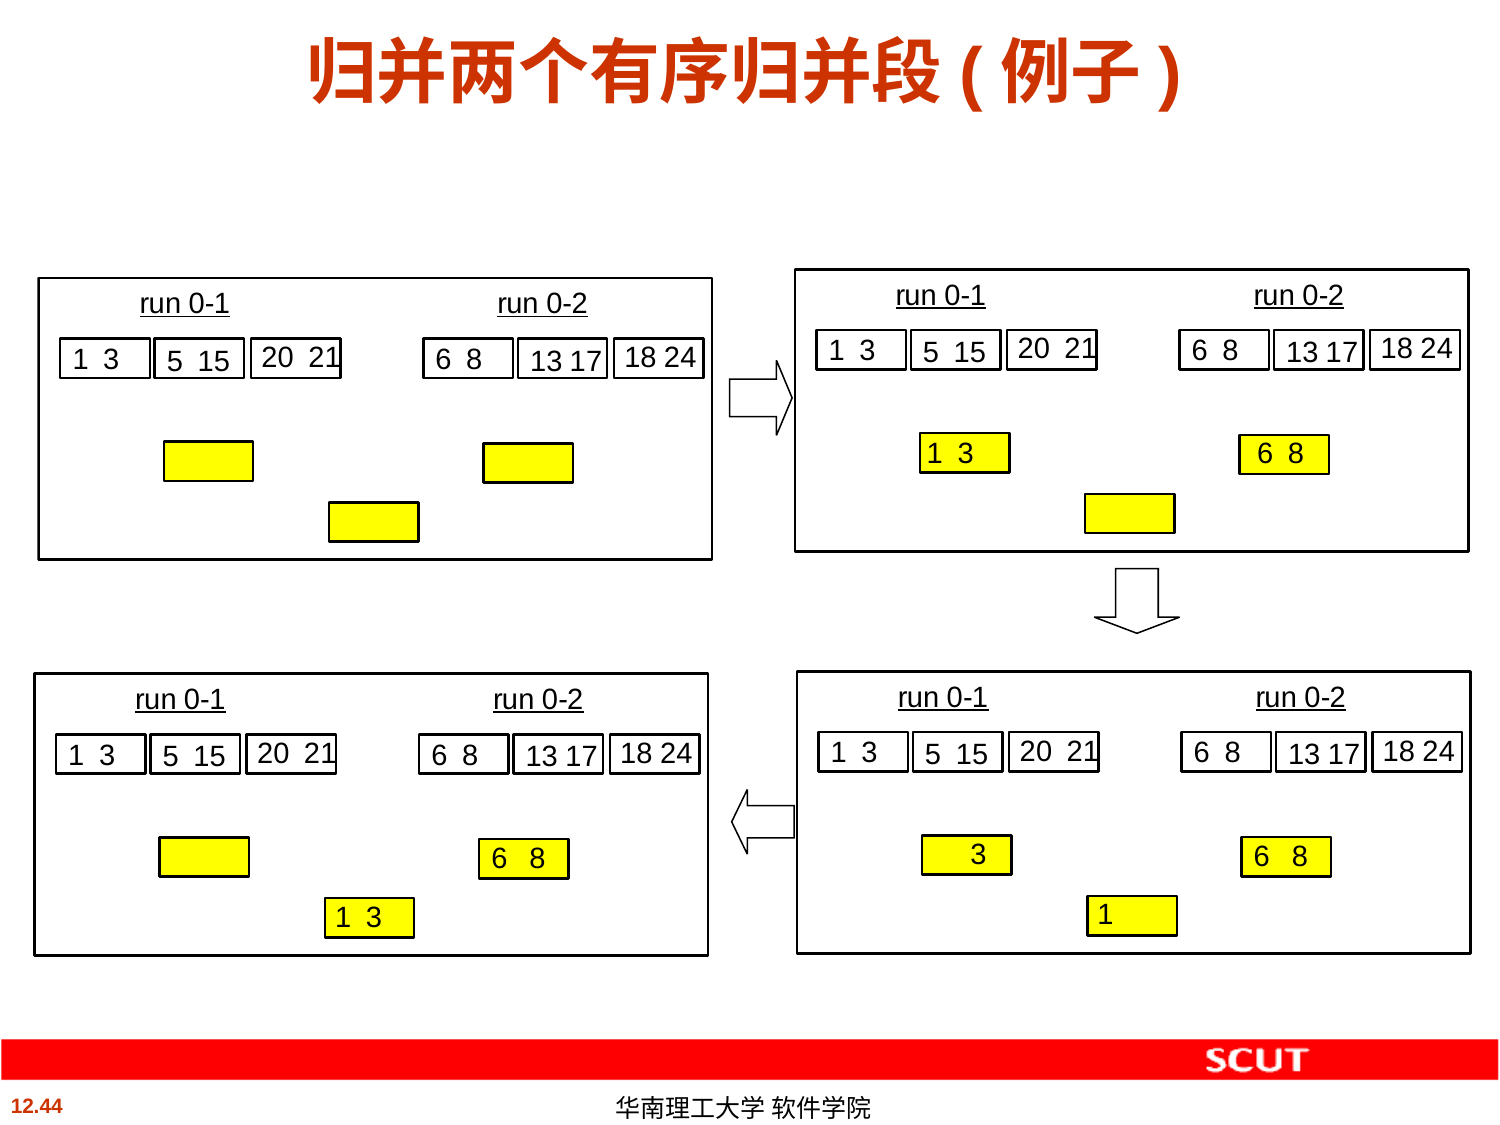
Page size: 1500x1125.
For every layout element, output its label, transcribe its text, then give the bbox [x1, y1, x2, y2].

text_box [795, 568, 1495, 955]
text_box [36, 276, 737, 562]
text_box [32, 672, 795, 957]
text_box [729, 267, 1493, 553]
picture [0, 1038, 1500, 1083]
title 归并两个有序归并段(例子) [37, 18, 1452, 120]
